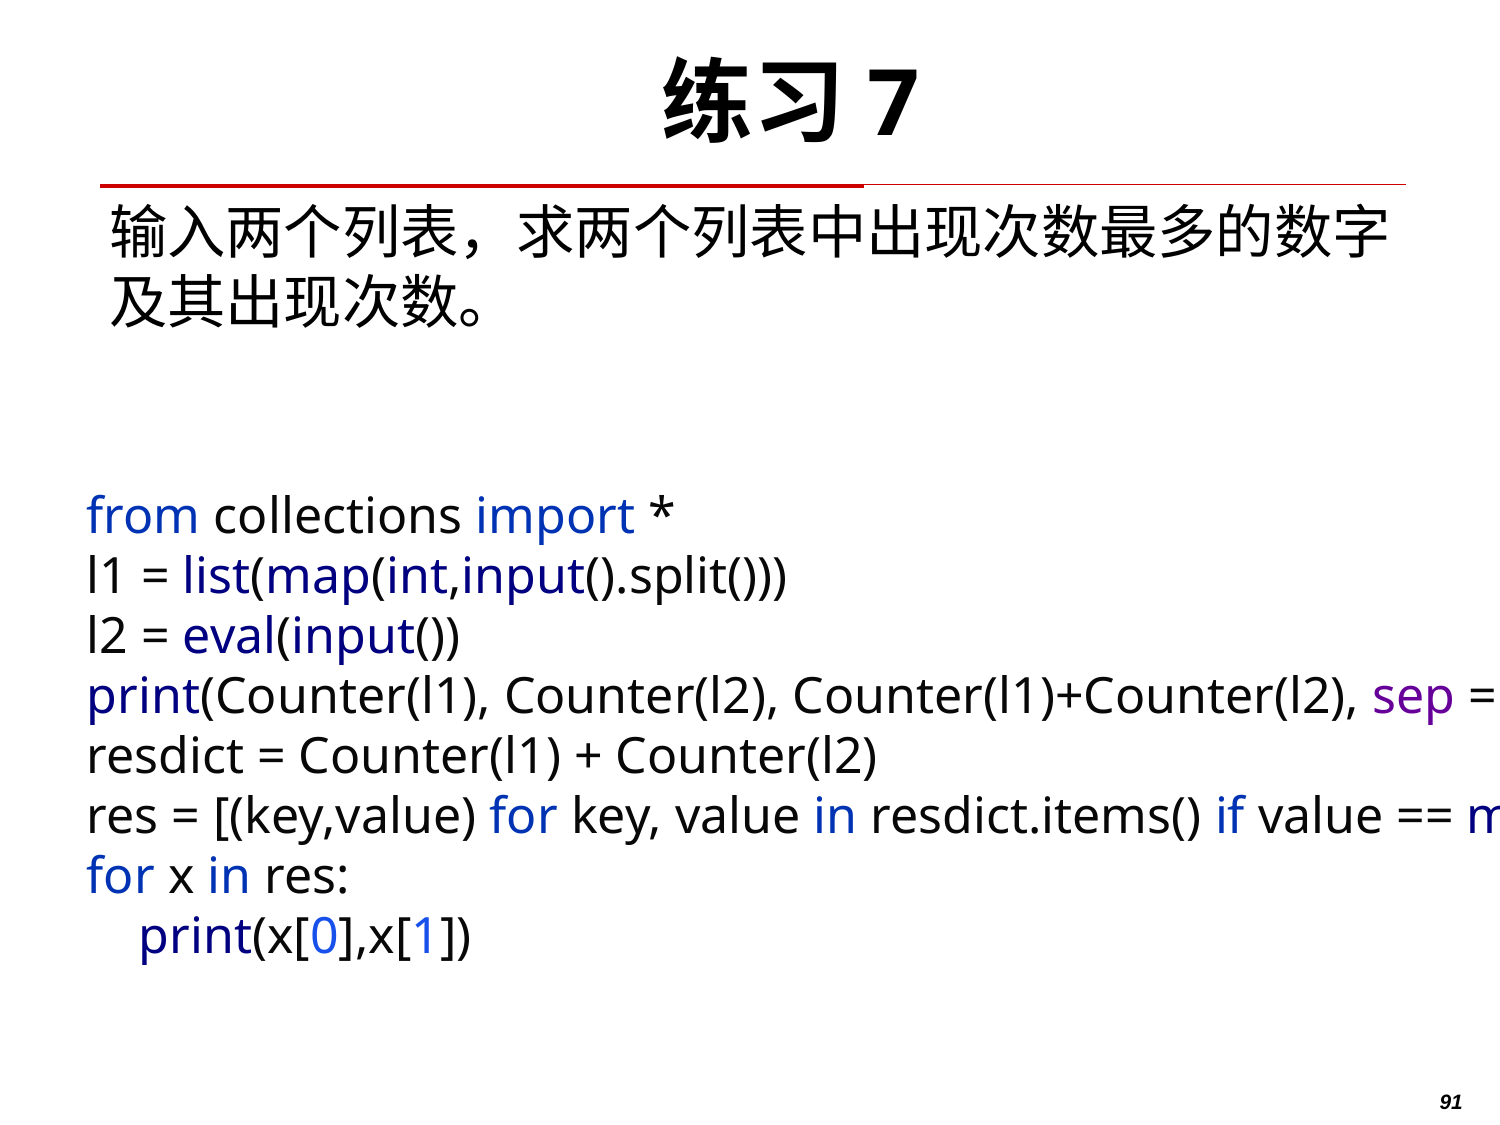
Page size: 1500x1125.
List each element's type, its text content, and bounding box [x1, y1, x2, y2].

slide_number 91 [1337, 1053, 1463, 1114]
text_box from collections import * l1 = list(map(int,input().split())) l2 = eval(input()) print(Counter(l1), Counter(l2), Counter(l1)+Counter(l2), sep = '\n') resdict = Counter(l1) + Counter(l2) res = [(key,value) for key, value in resdict.items() if value == max(resdict.values())] for x in res: print(x[0],x[1]) [71, 476, 1500, 972]
text_box 输入两个列表，求两个列表中出现次数最多的数字及其出现次数。 [94, 188, 1463, 343]
title 练习7 [0, 0, 1500, 161]
